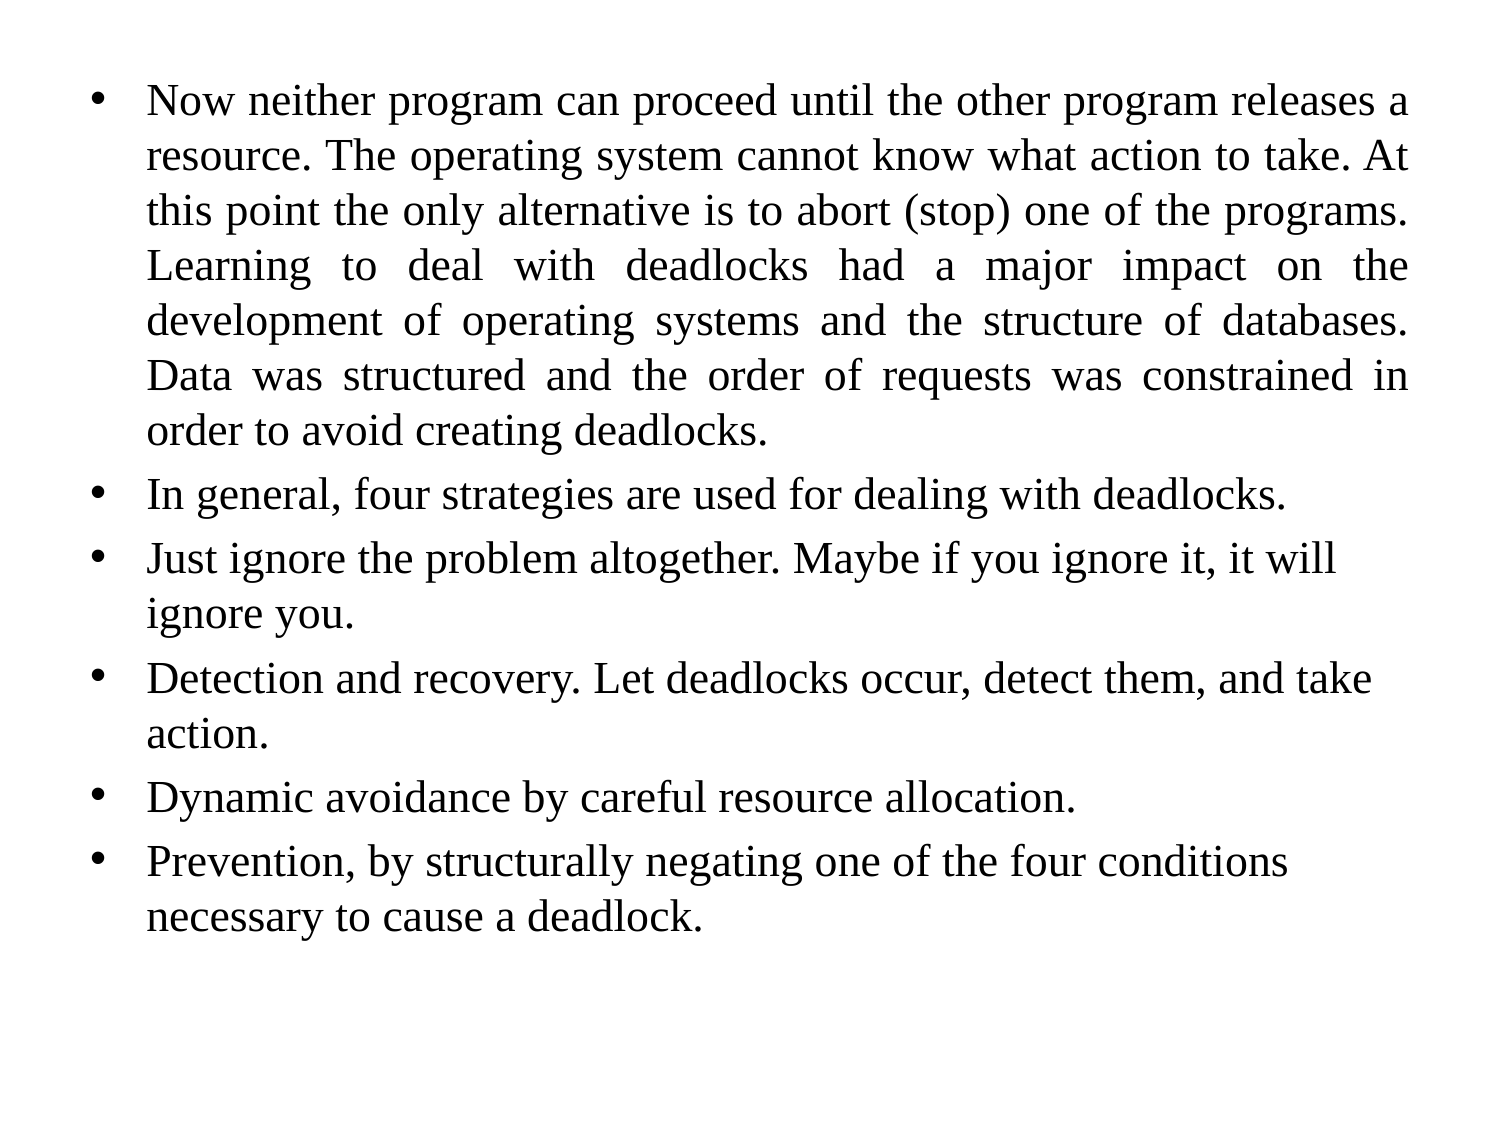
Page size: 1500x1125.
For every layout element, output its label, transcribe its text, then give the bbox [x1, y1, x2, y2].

list Now neither program can proceed until the other program releases a resource. The operating system cannot know what action to take. At this point the only alternative is to abort (stop) one of the programs. Learning to deal with deadlocks had a major impact on the development of operating systems and the structure of databases. Data was structured and the order of requests was constrained in order to avoid creating deadlocks. In general, four strategies are used for dealing with deadlocks. Just ignore the problem altogether. Maybe if you ignore it, it will ignore you. Detection and recovery. Let deadlocks occur, detect them, and take action. Dynamic avoidance by careful resource allocation. Prevention, by structurally negating one of the four conditions necessary to cause a deadlock. [75, 62, 1425, 950]
